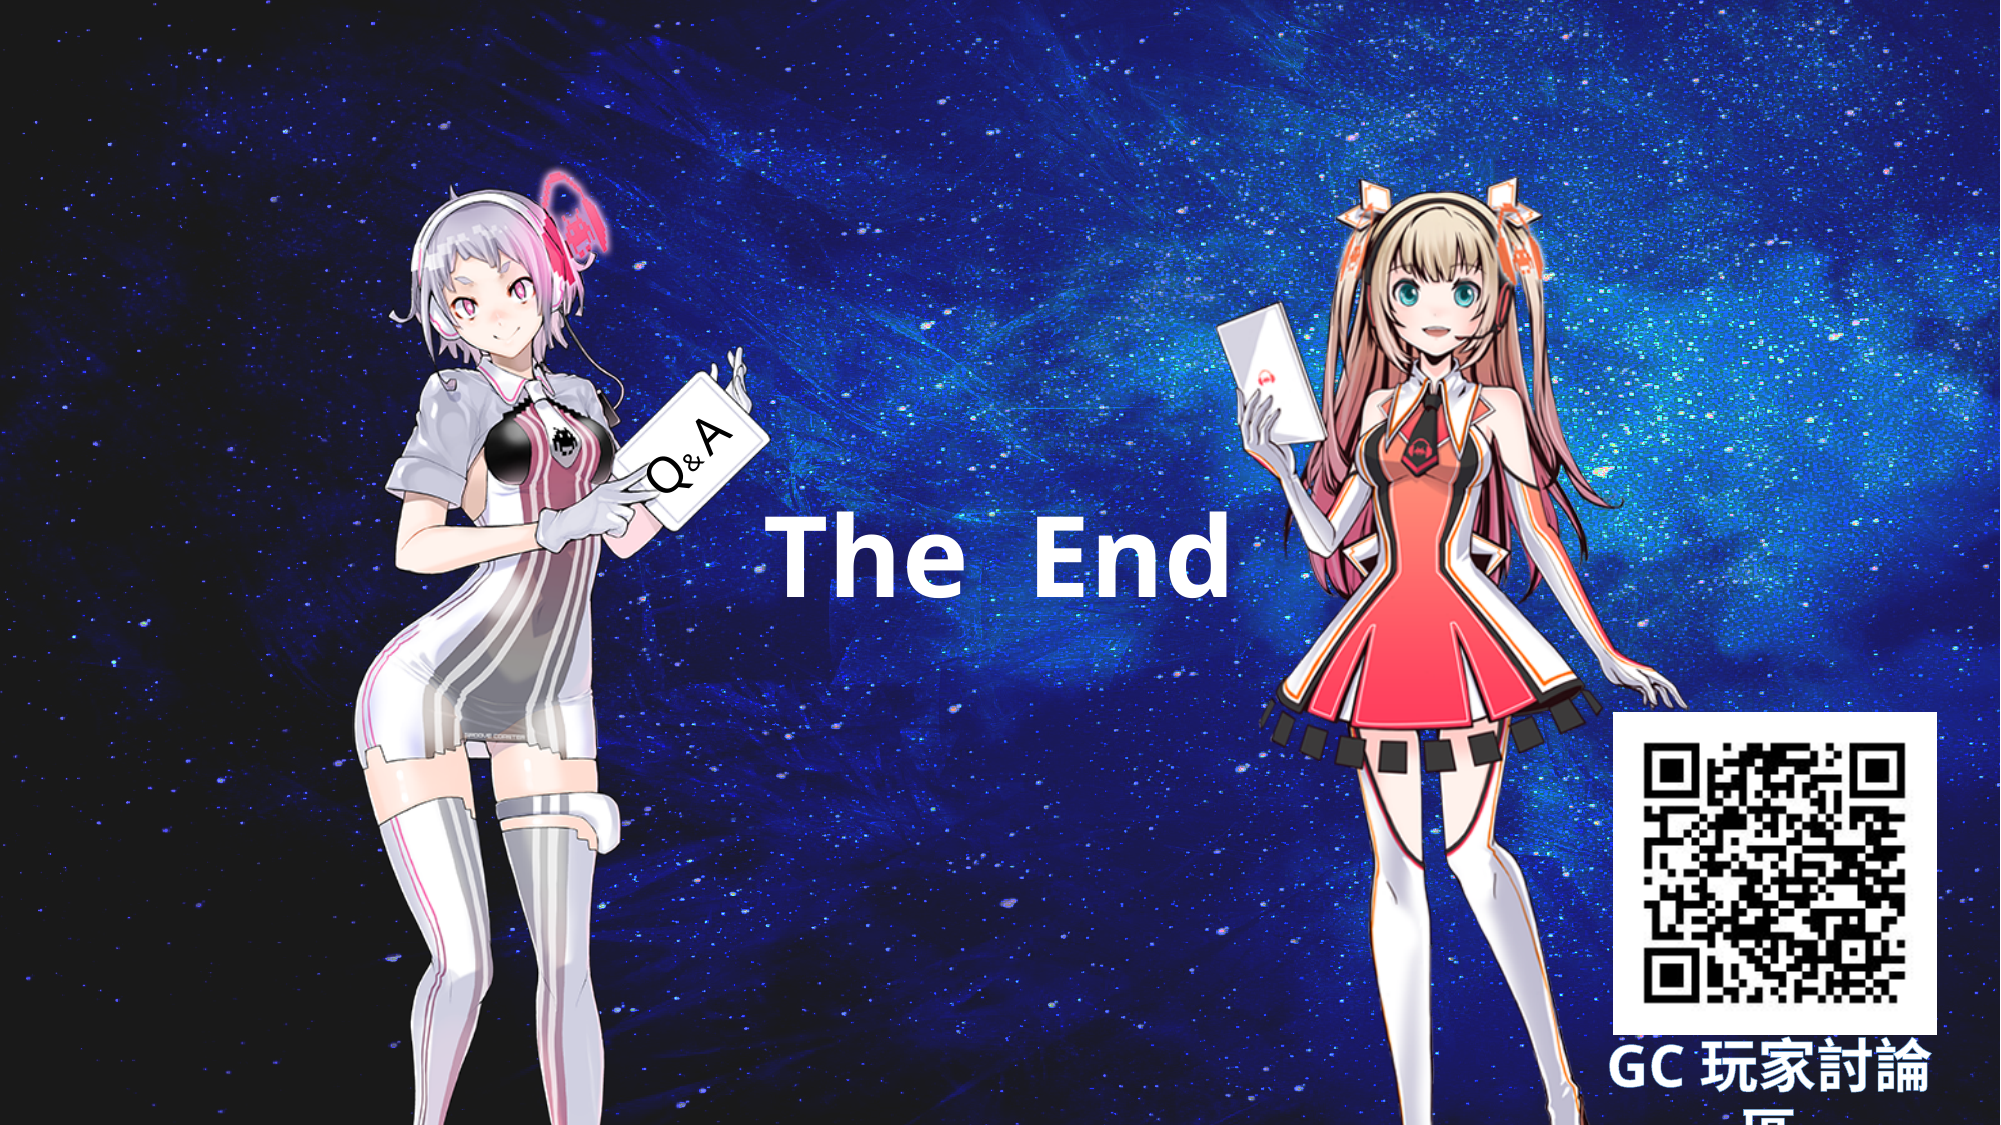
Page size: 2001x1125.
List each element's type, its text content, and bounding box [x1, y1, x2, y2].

text_box The End [771, 476, 1215, 627]
picture [348, 163, 771, 1125]
text_box GC玩家討論區 [1690, 1021, 1973, 1125]
picture [1215, 174, 1937, 1125]
